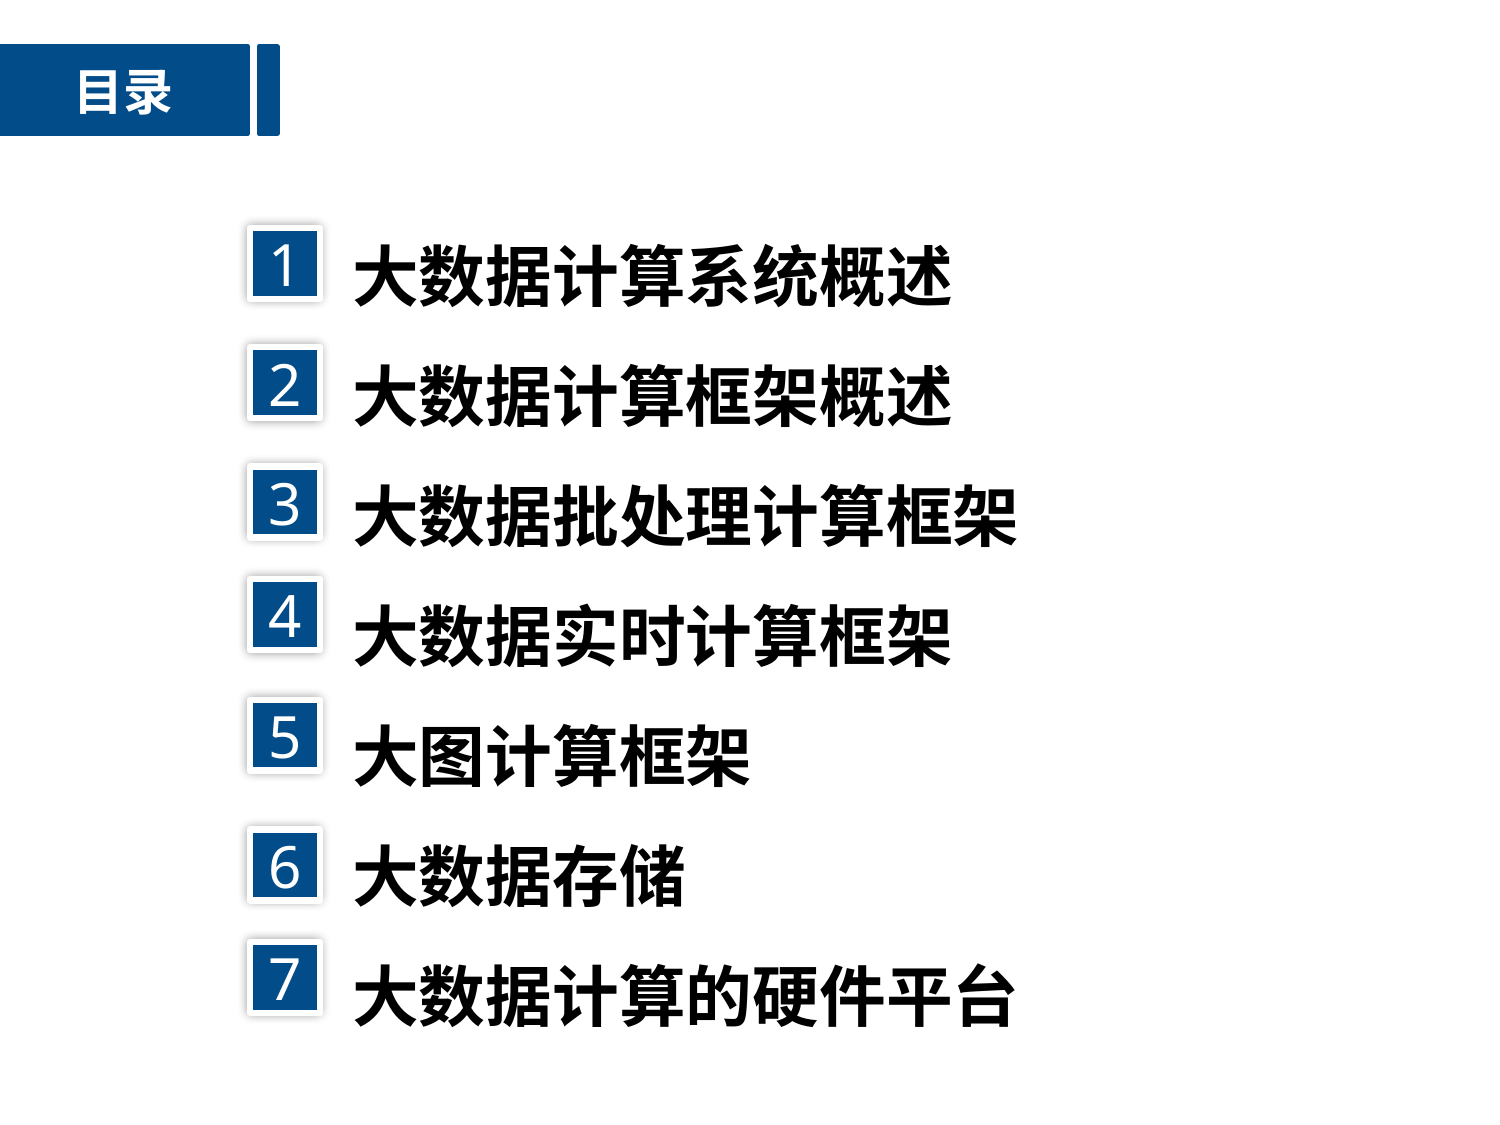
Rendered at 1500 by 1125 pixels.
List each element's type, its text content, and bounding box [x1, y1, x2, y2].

text_box 5 [248, 698, 322, 773]
text_box 4 [248, 577, 322, 652]
text_box 1 [248, 226, 322, 301]
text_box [0, 46, 278, 134]
text_box 大数据计算系统概述 大数据计算框架概述 大数据批处理计算框架 大数据实时计算框架 大图计算框架 大数据存储 大数据计算的硬件平台 [337, 187, 1288, 1042]
text_box 3 [248, 464, 322, 539]
text_box 6 [248, 828, 322, 903]
text_box 7 [248, 940, 322, 1015]
text_box 2 [248, 345, 322, 420]
